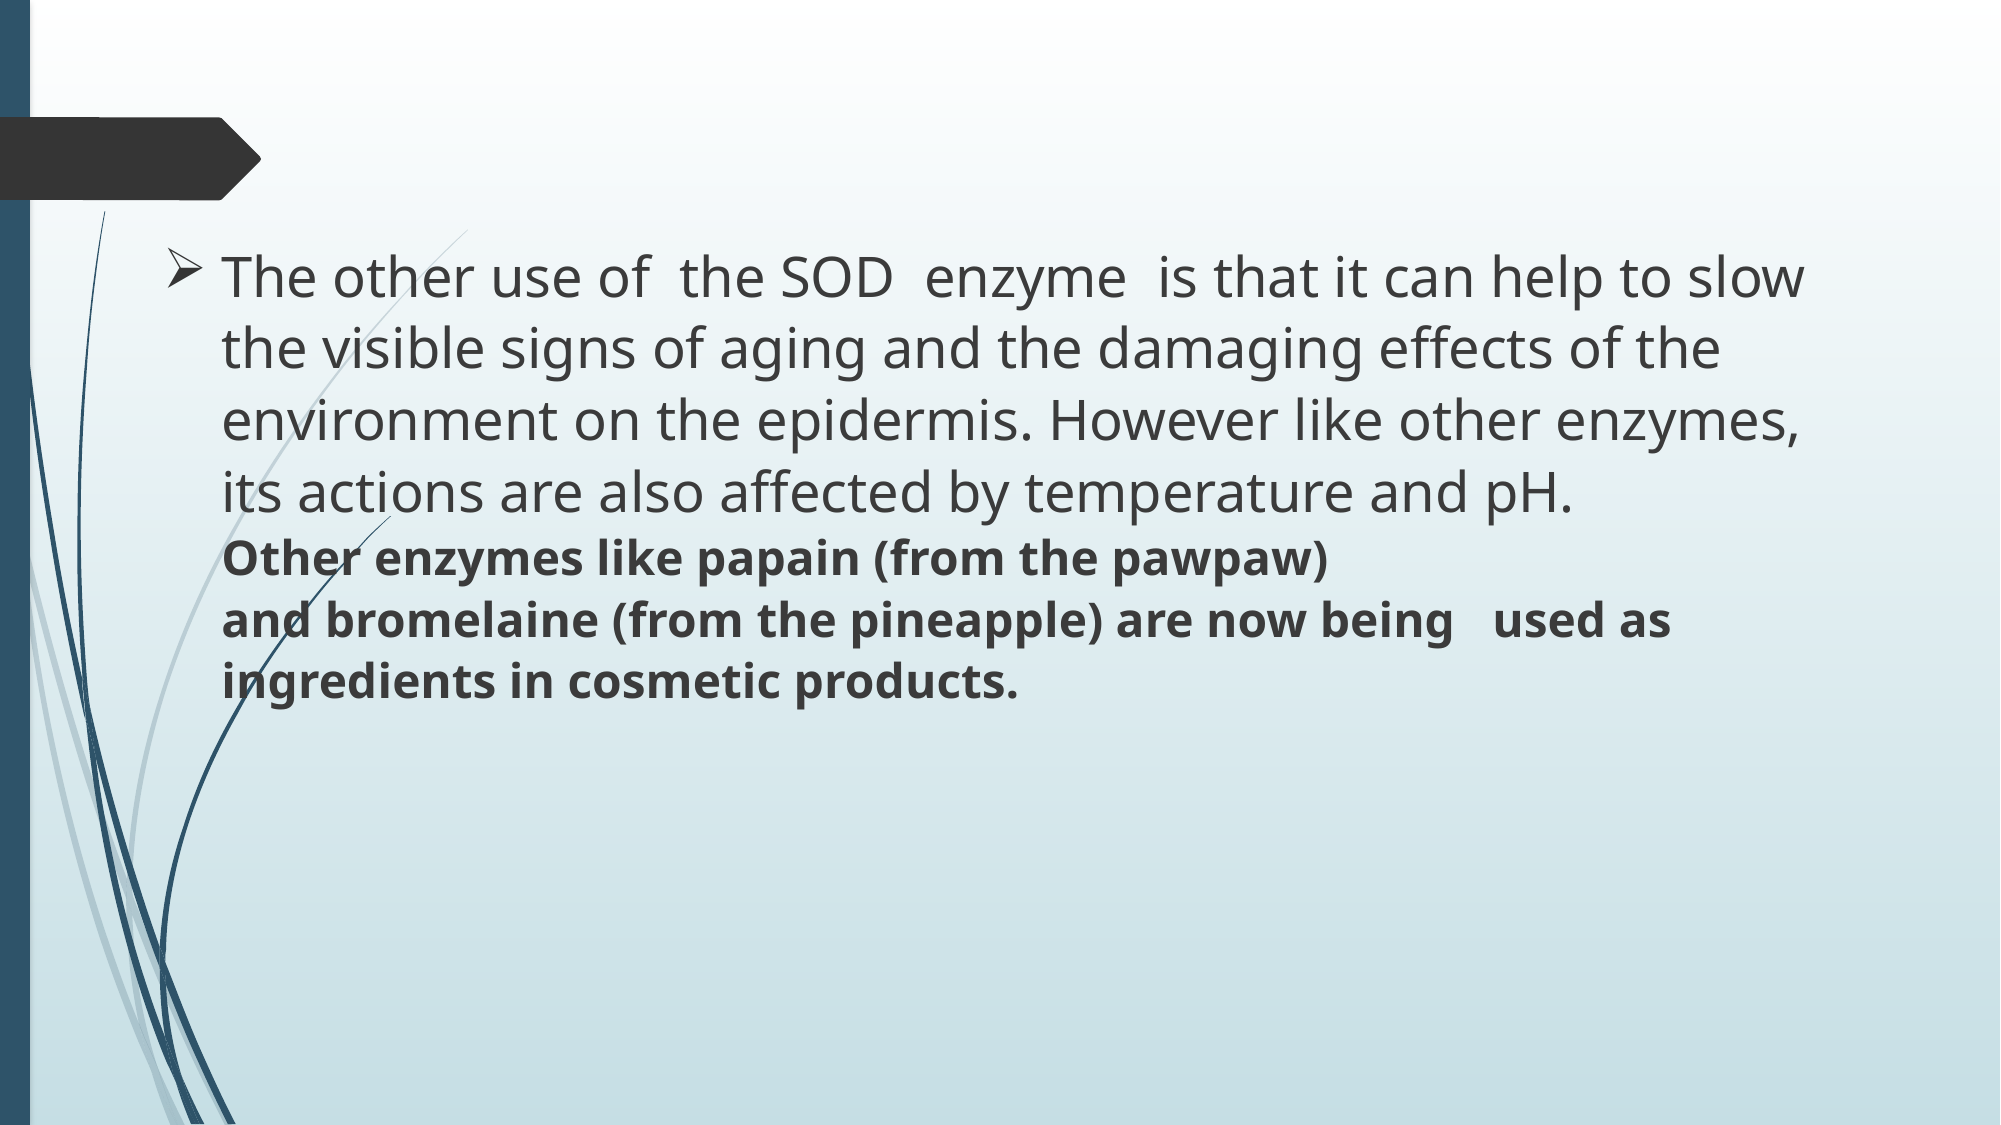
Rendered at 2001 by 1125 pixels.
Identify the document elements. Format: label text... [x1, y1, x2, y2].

list The other use of the SOD enzyme is that it can help to slow the visible signs of aging and the damaging effects of the environment on the epidermis. However like other enzymes, its actions are also affected by temperature and pH. Other enzymes like papain (from the pawpaw) and bromelaine (from the pineapple) are now being used as ingredients in cosmetic products. [148, 58, 1873, 773]
